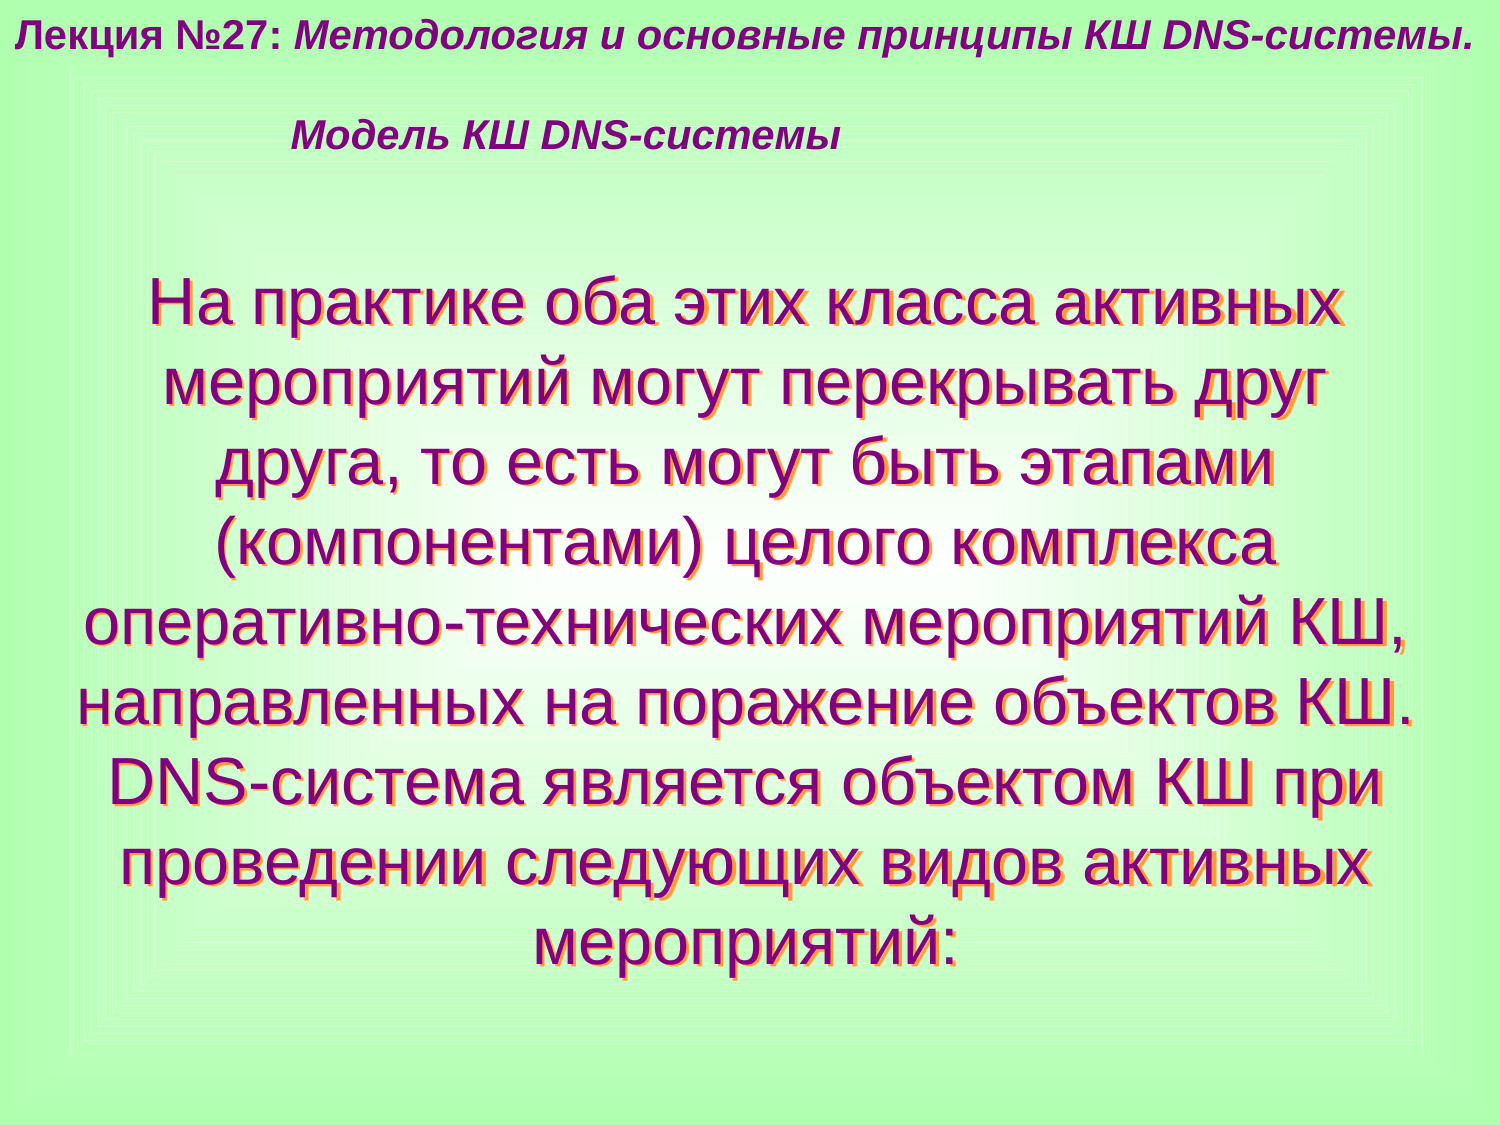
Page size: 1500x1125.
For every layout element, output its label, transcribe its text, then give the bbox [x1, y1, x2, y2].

text_box Лекция №27: Методология и основные принципы КШ DNS-системы. Модель КШ DNS-системы [0, 0, 1500, 165]
text_box На практике оба этих класса активных мероприятий могут перекрывать друг друга, то есть могут быть этапами (компонентами) целого комплекса оперативно-технических мероприятий КШ, направленных на поражение объектов КШ. DNS-система является объектом КШ при проведении следующих видов активных мероприятий: [51, 250, 1441, 985]
